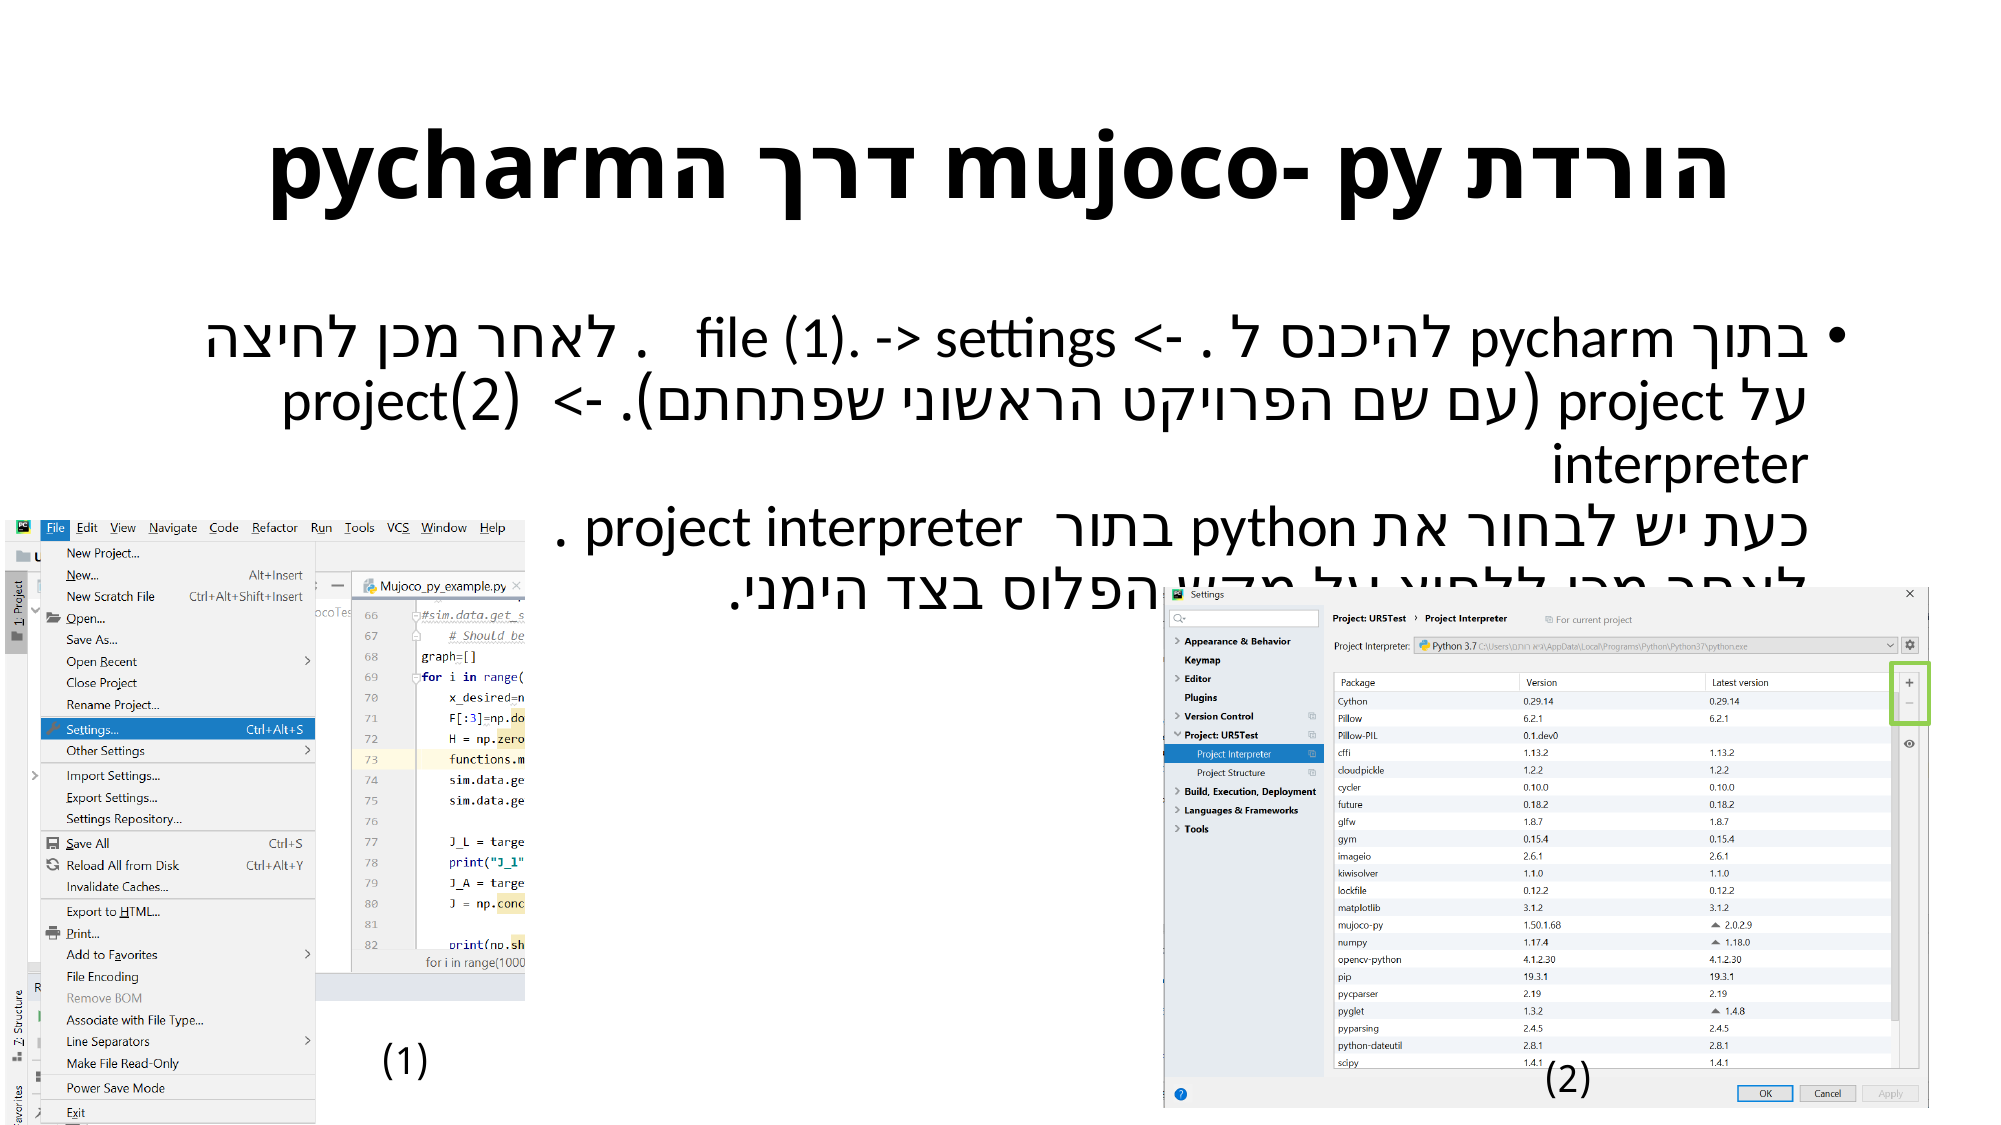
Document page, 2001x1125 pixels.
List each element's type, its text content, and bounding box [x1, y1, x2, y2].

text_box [1163, 587, 1930, 1109]
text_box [5, 520, 525, 1125]
list בתוך pycharm להיכנס ל . -> file (1). -> settings . לאחר מכן לחיצה על project (עם שם הפרויקט הראשוני שפתחתם). -> (2)project interpreter כעת יש לבחור את python בתור project interpreter . לאחר מכן ללחוץ על מקש הפלוס בצד הימני. [137, 299, 1863, 1014]
title הורדת mujoco- py דרך הpycharm [137, 59, 1863, 278]
